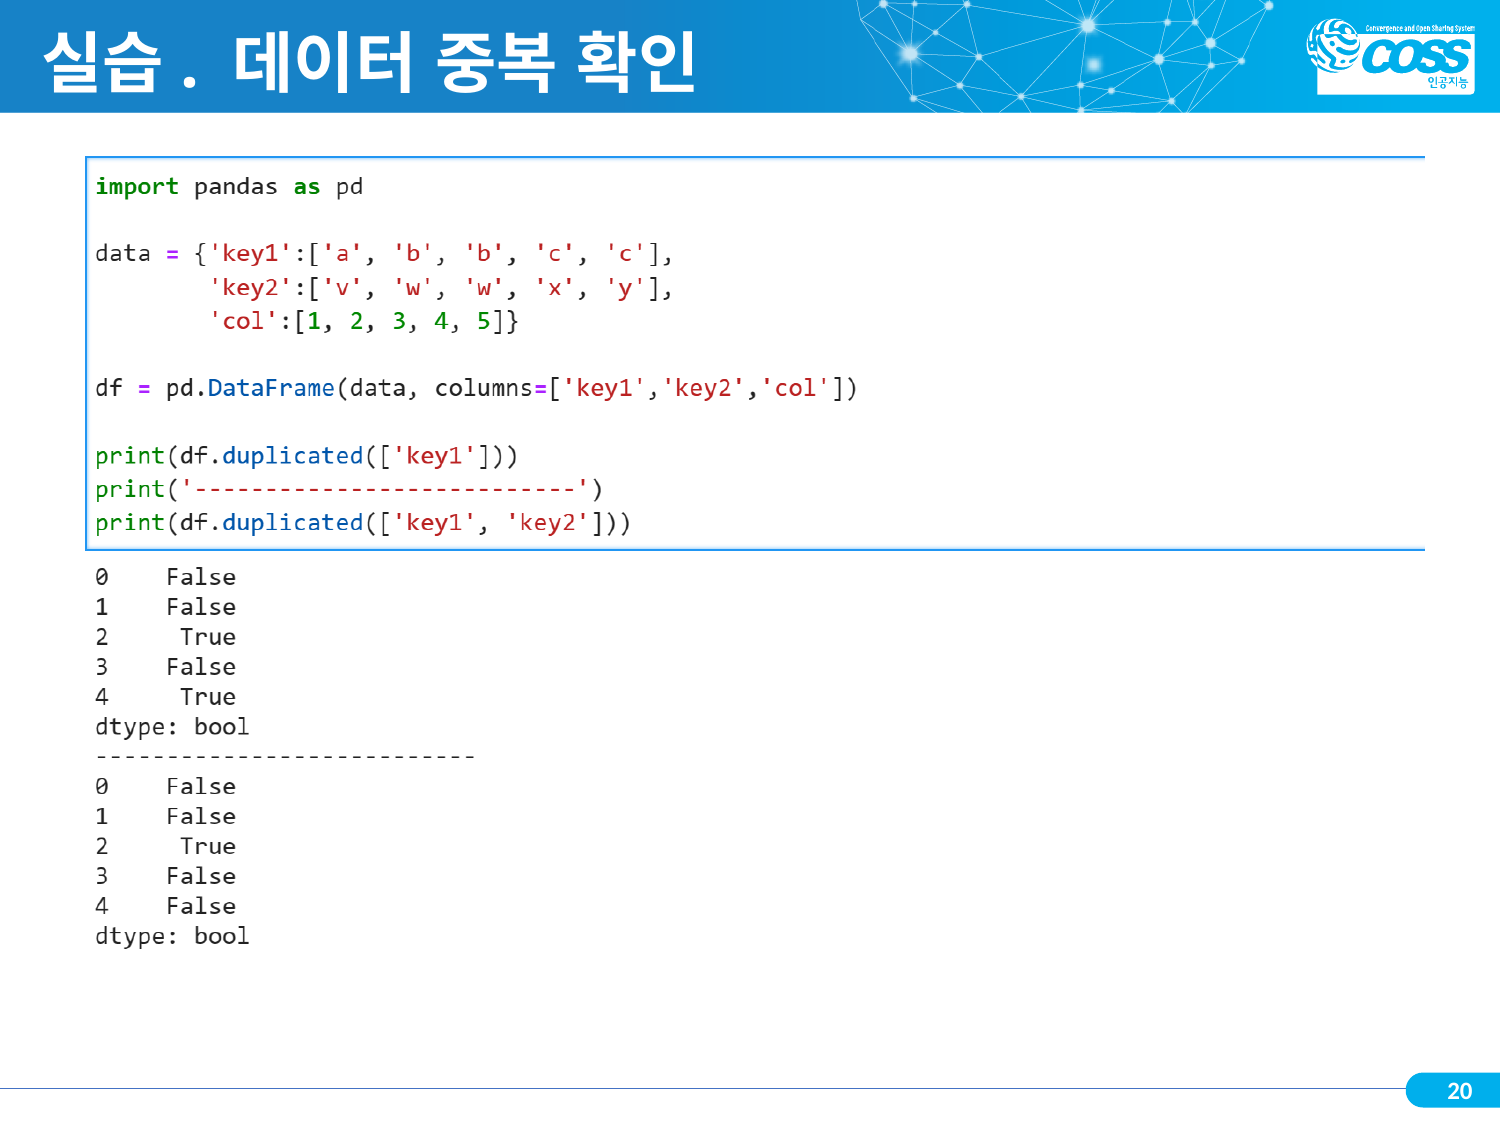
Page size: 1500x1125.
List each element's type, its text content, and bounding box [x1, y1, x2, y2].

picture [0, 0, 732, 113]
slide_number 20 [1421, 1064, 1500, 1114]
title 실습. 데이터 중복 확인 [26, 16, 1307, 117]
picture [75, 148, 1425, 955]
picture [1265, 0, 1273, 10]
picture [964, 0, 971, 7]
picture [879, 0, 888, 9]
